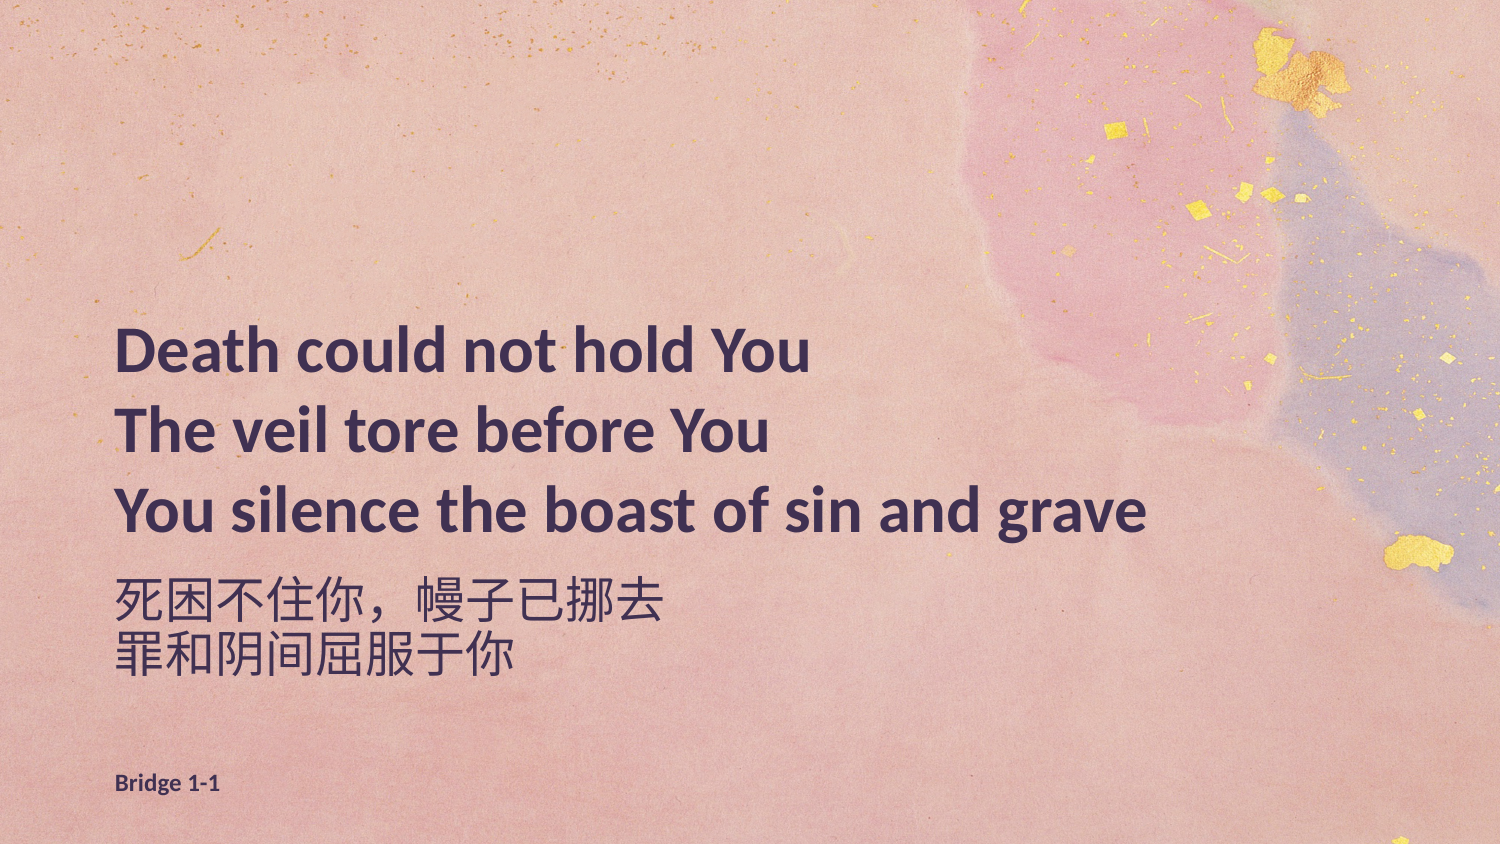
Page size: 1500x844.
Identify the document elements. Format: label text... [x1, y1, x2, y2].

picture [0, 0, 1500, 844]
text_box Death could not hold You The veil tore before You You silence the boast of sin and grave 死困不住你，幔子已挪去 罪和阴间屈服于你 [100, 298, 1500, 691]
text_box Bridge 1-1 [100, 759, 262, 805]
